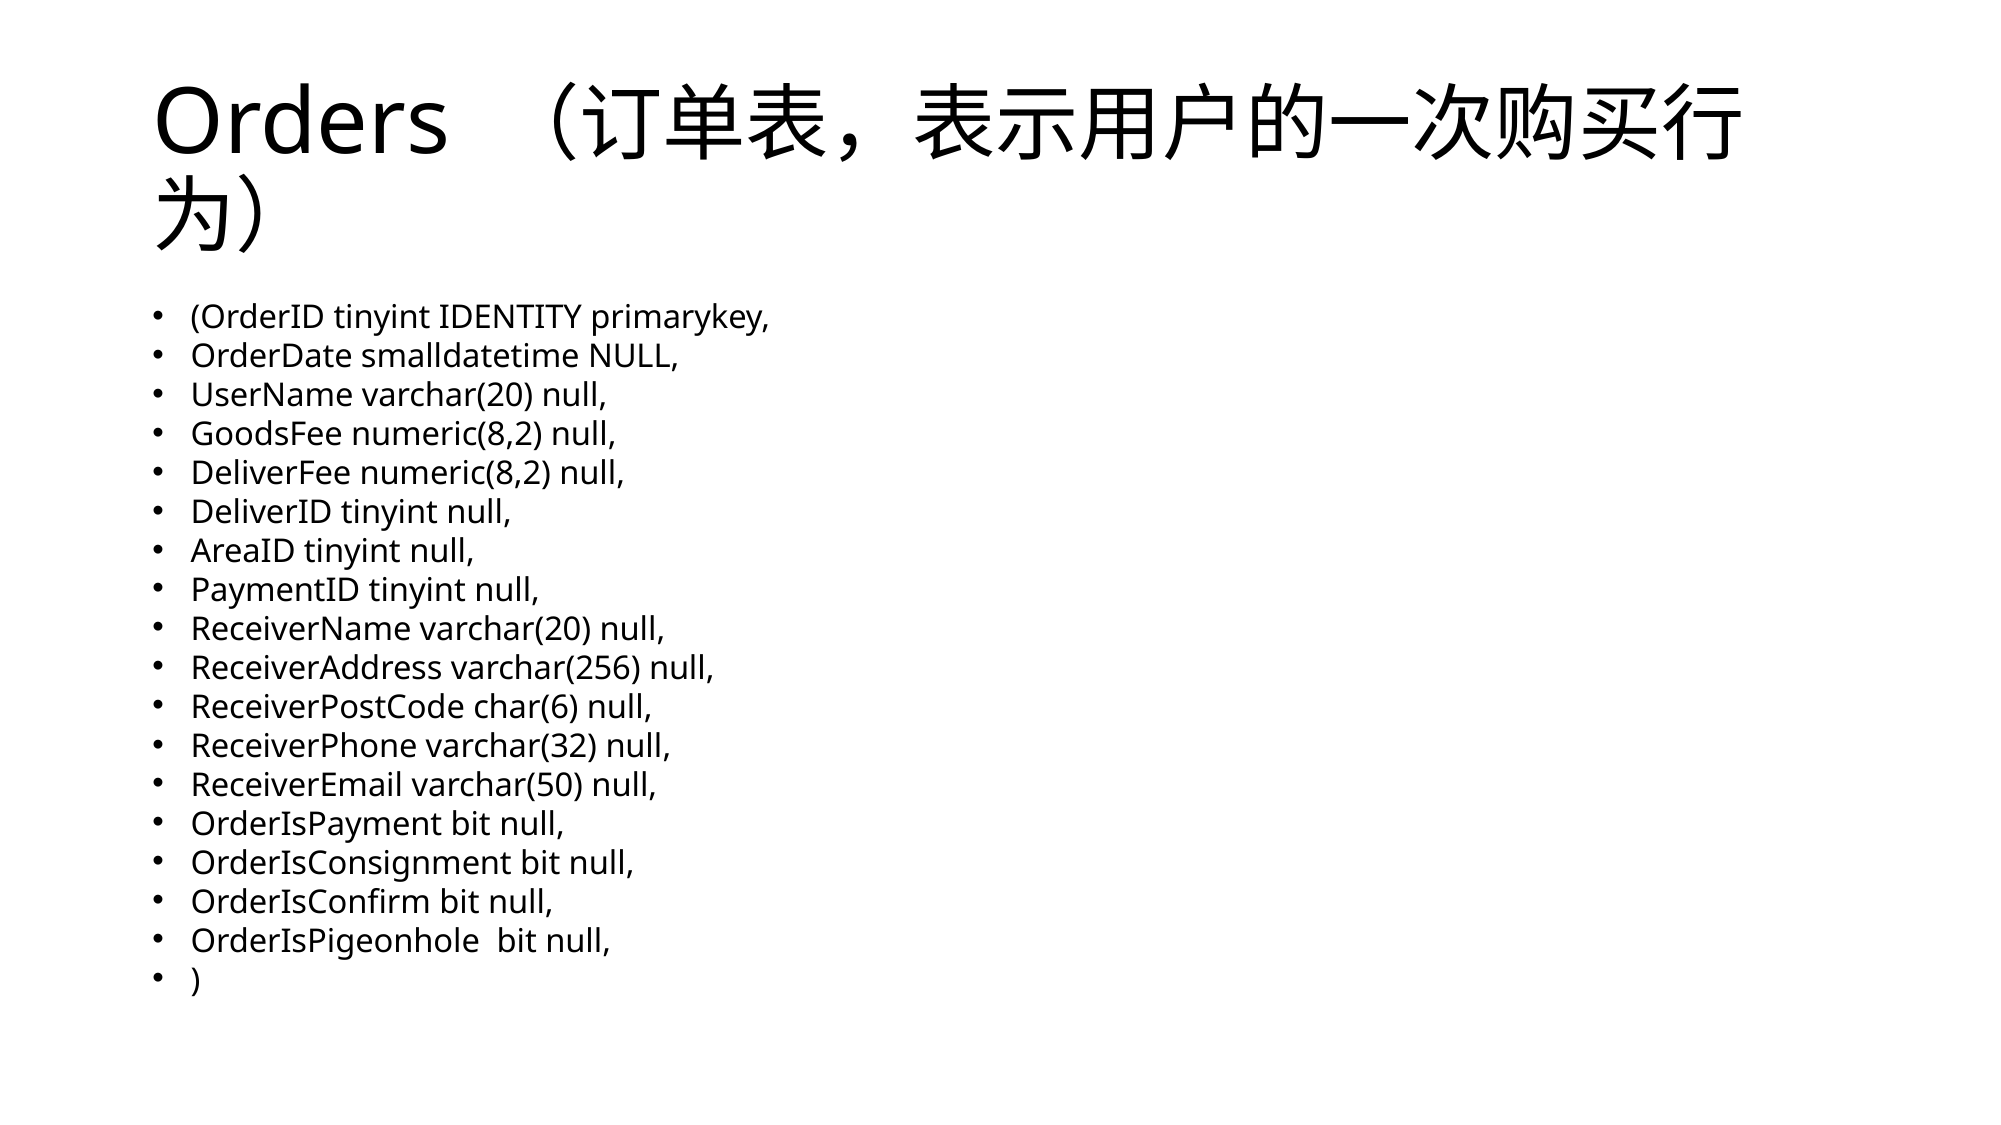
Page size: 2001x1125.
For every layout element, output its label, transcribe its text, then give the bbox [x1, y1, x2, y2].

list (OrderID tinyint IDENTITY primarykey, OrderDate smalldatetime NULL, UserName varchar(20) null, GoodsFee numeric(8,2) null, DeliverFee numeric(8,2) null, DeliverID tinyint null, AreaID tinyint null, PaymentID tinyint null, ReceiverName varchar(20) null, ReceiverAddress varchar(256) null, ReceiverPostCode char(6) null, ReceiverPhone varchar(32) null, ReceiverEmail varchar(50) null, OrderIsPayment bit null, OrderIsConsignment bit null, OrderIsConfirm bit null, OrderIsPigeonhole bit null, ) [137, 299, 1863, 1014]
title Orders （订单表，表示用户的一次购买行为） [137, 59, 1863, 278]
